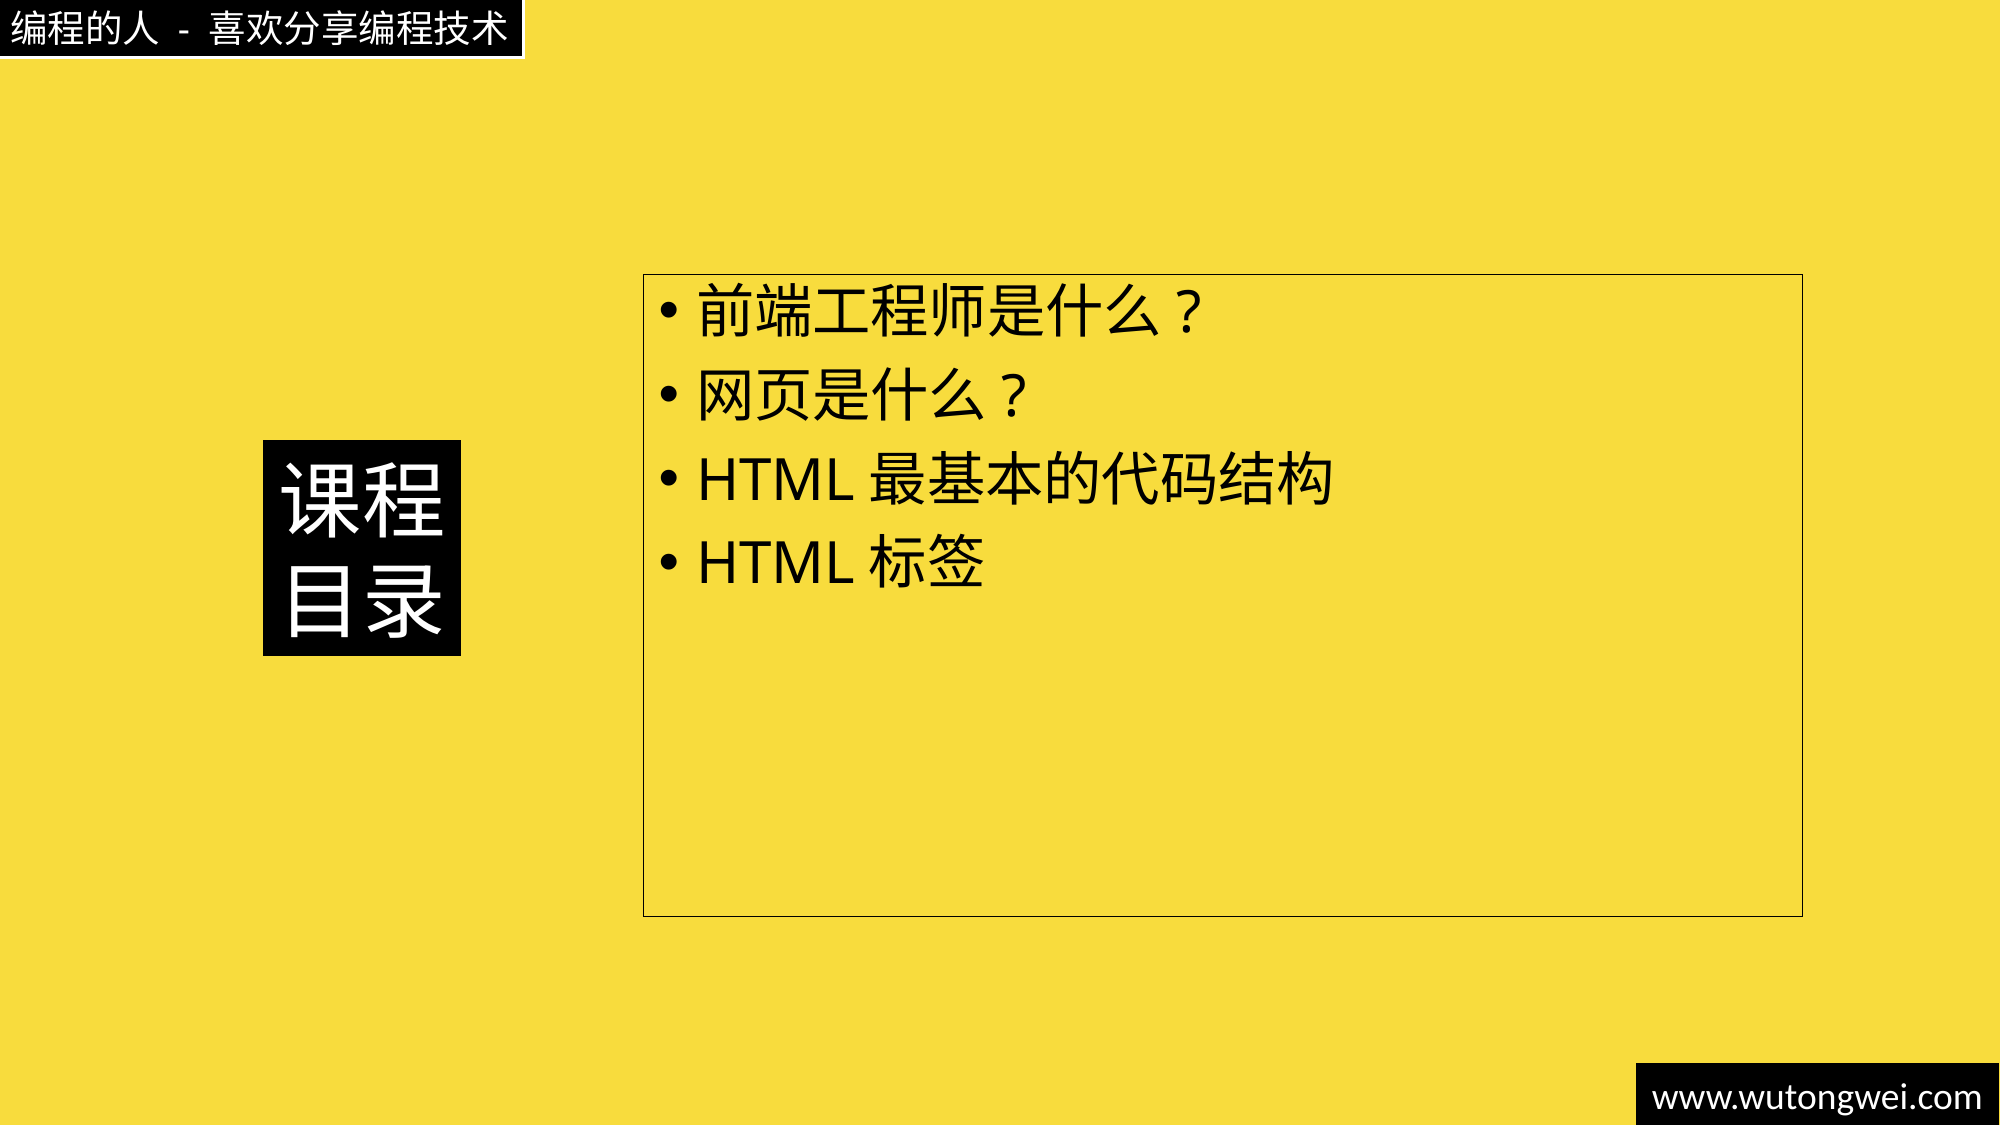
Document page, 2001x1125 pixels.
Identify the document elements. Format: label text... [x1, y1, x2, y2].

list 前端工程师是什么? 网页是什么? HTML最基本的代码结构 HTML标签 [643, 274, 1803, 917]
